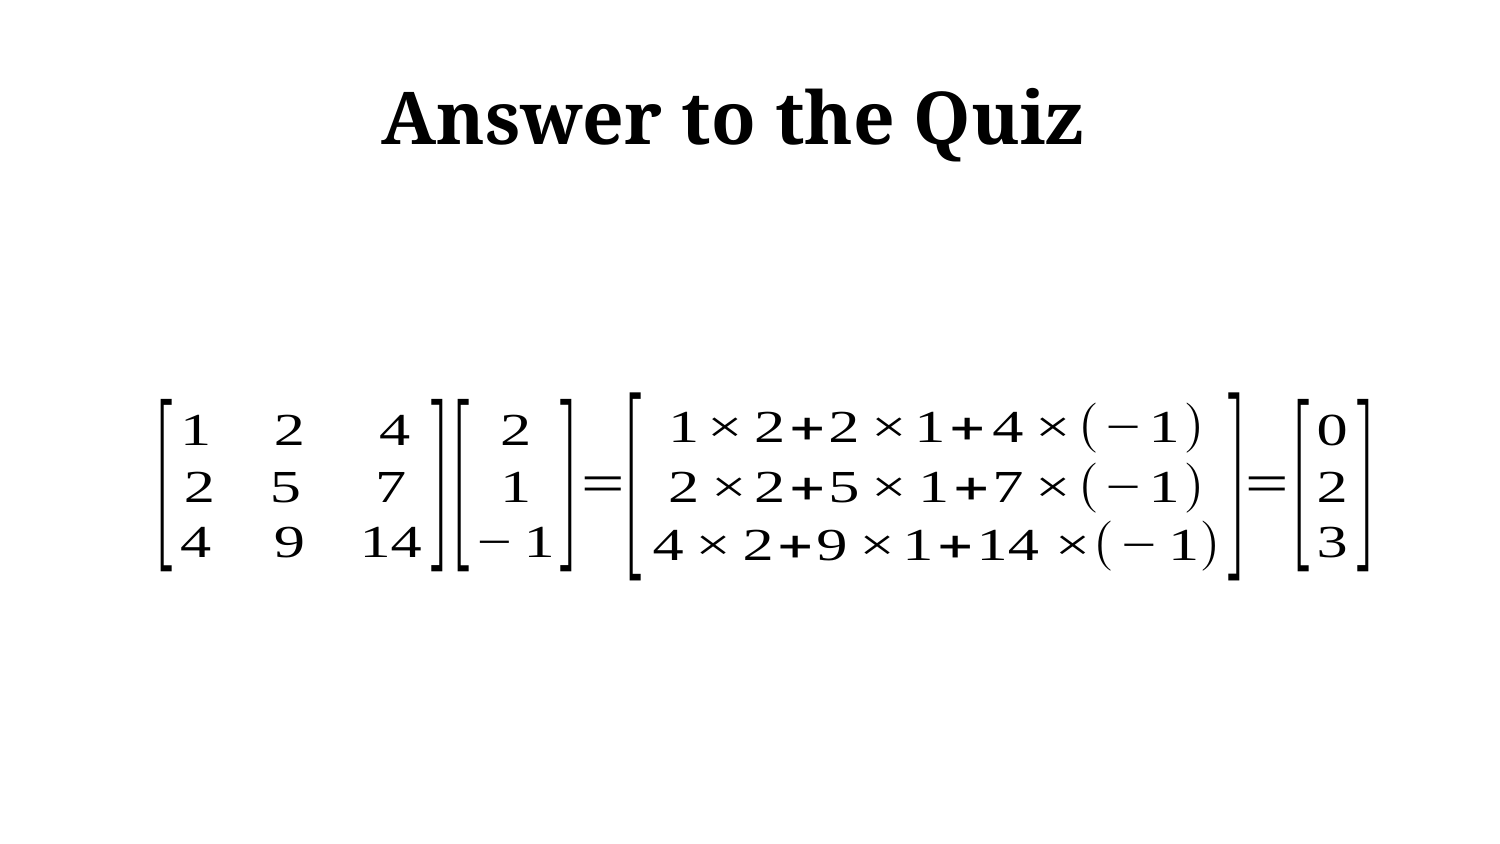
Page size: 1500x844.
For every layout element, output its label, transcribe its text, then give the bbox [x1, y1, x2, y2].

title Answer to the Quiz [41, 64, 1425, 180]
